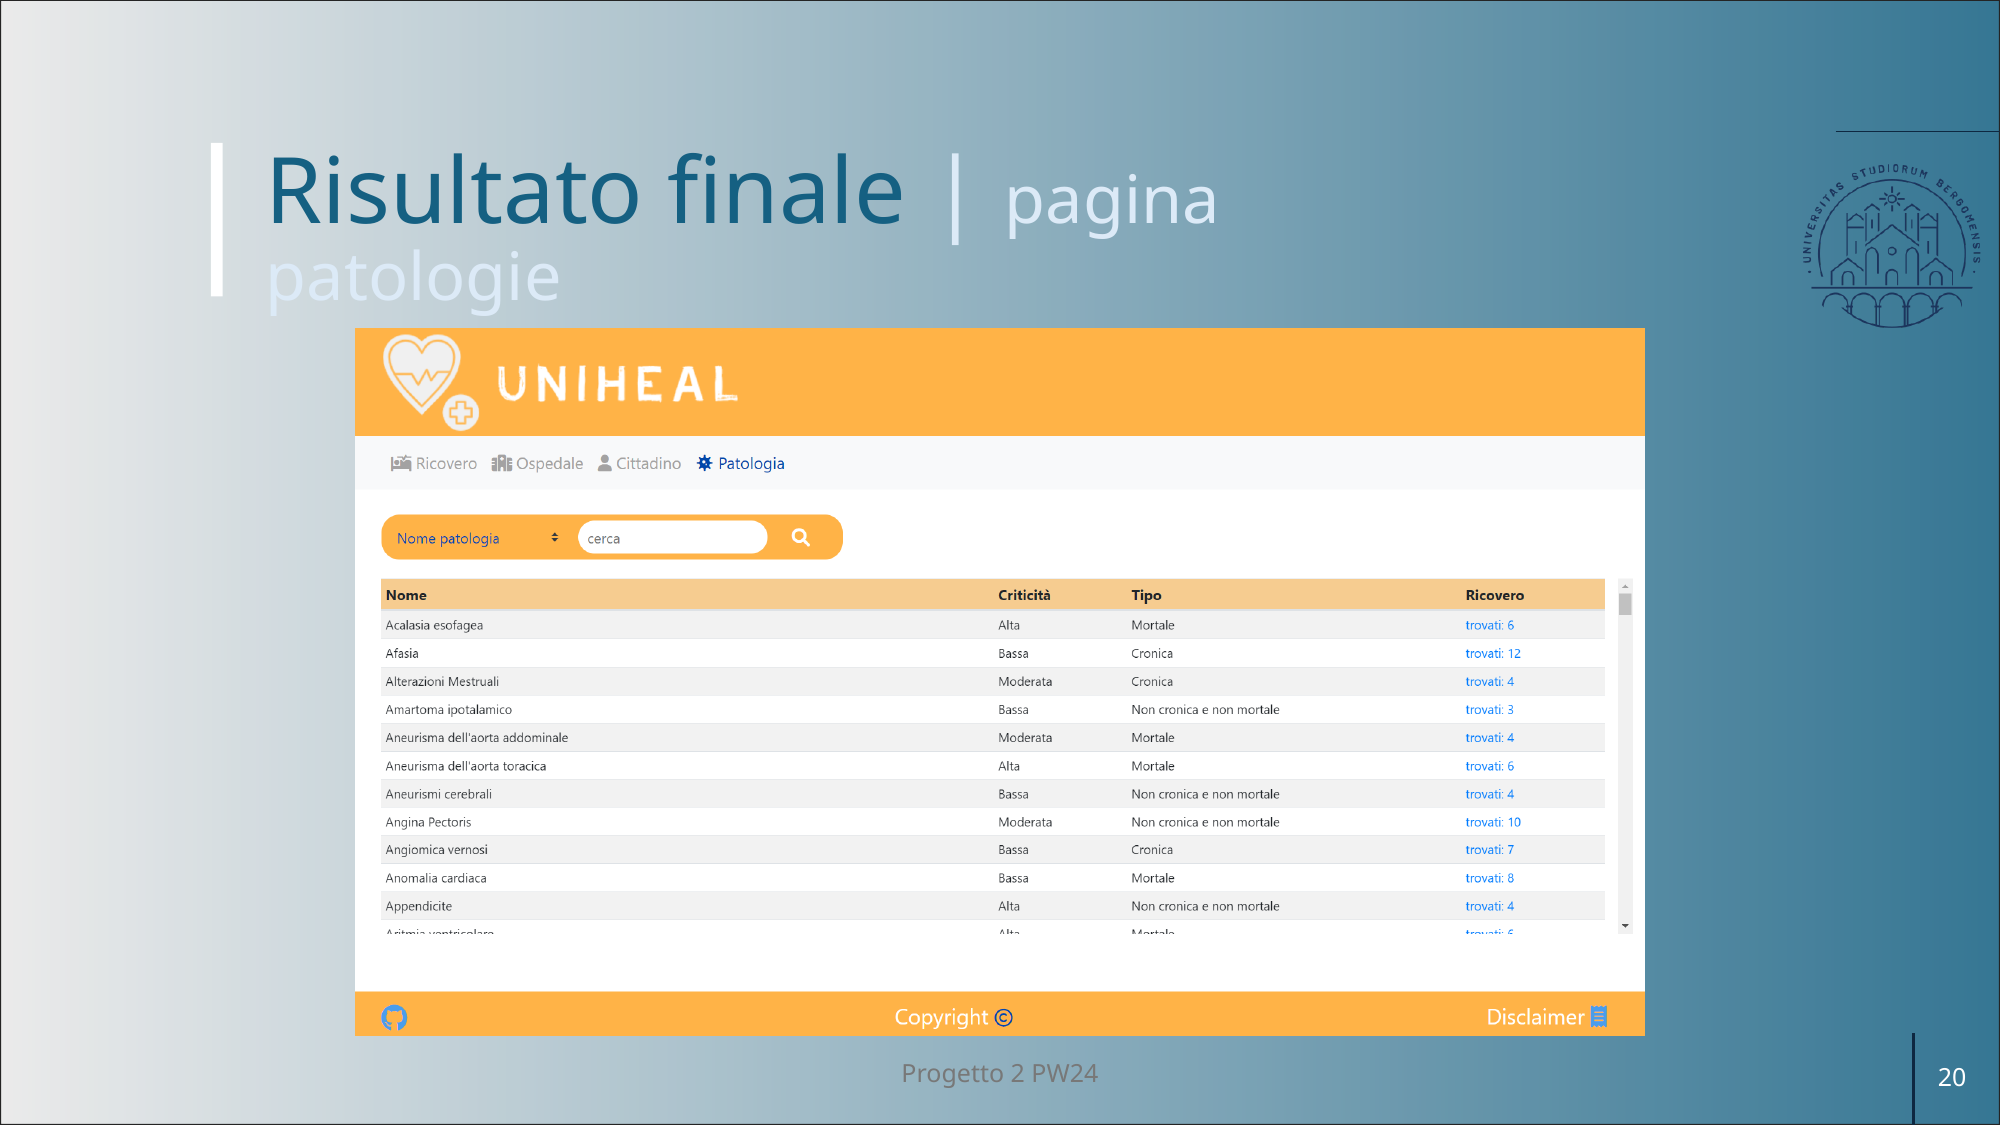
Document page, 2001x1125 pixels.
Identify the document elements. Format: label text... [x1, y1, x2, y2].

slide_number 20 [1531, 1048, 1982, 1109]
footer Progetto 2 PW24 [662, 1042, 1338, 1103]
title Risultato finale | pagina patologie [250, 103, 1469, 356]
picture [1694, 164, 2000, 328]
picture [354, 328, 1646, 1036]
